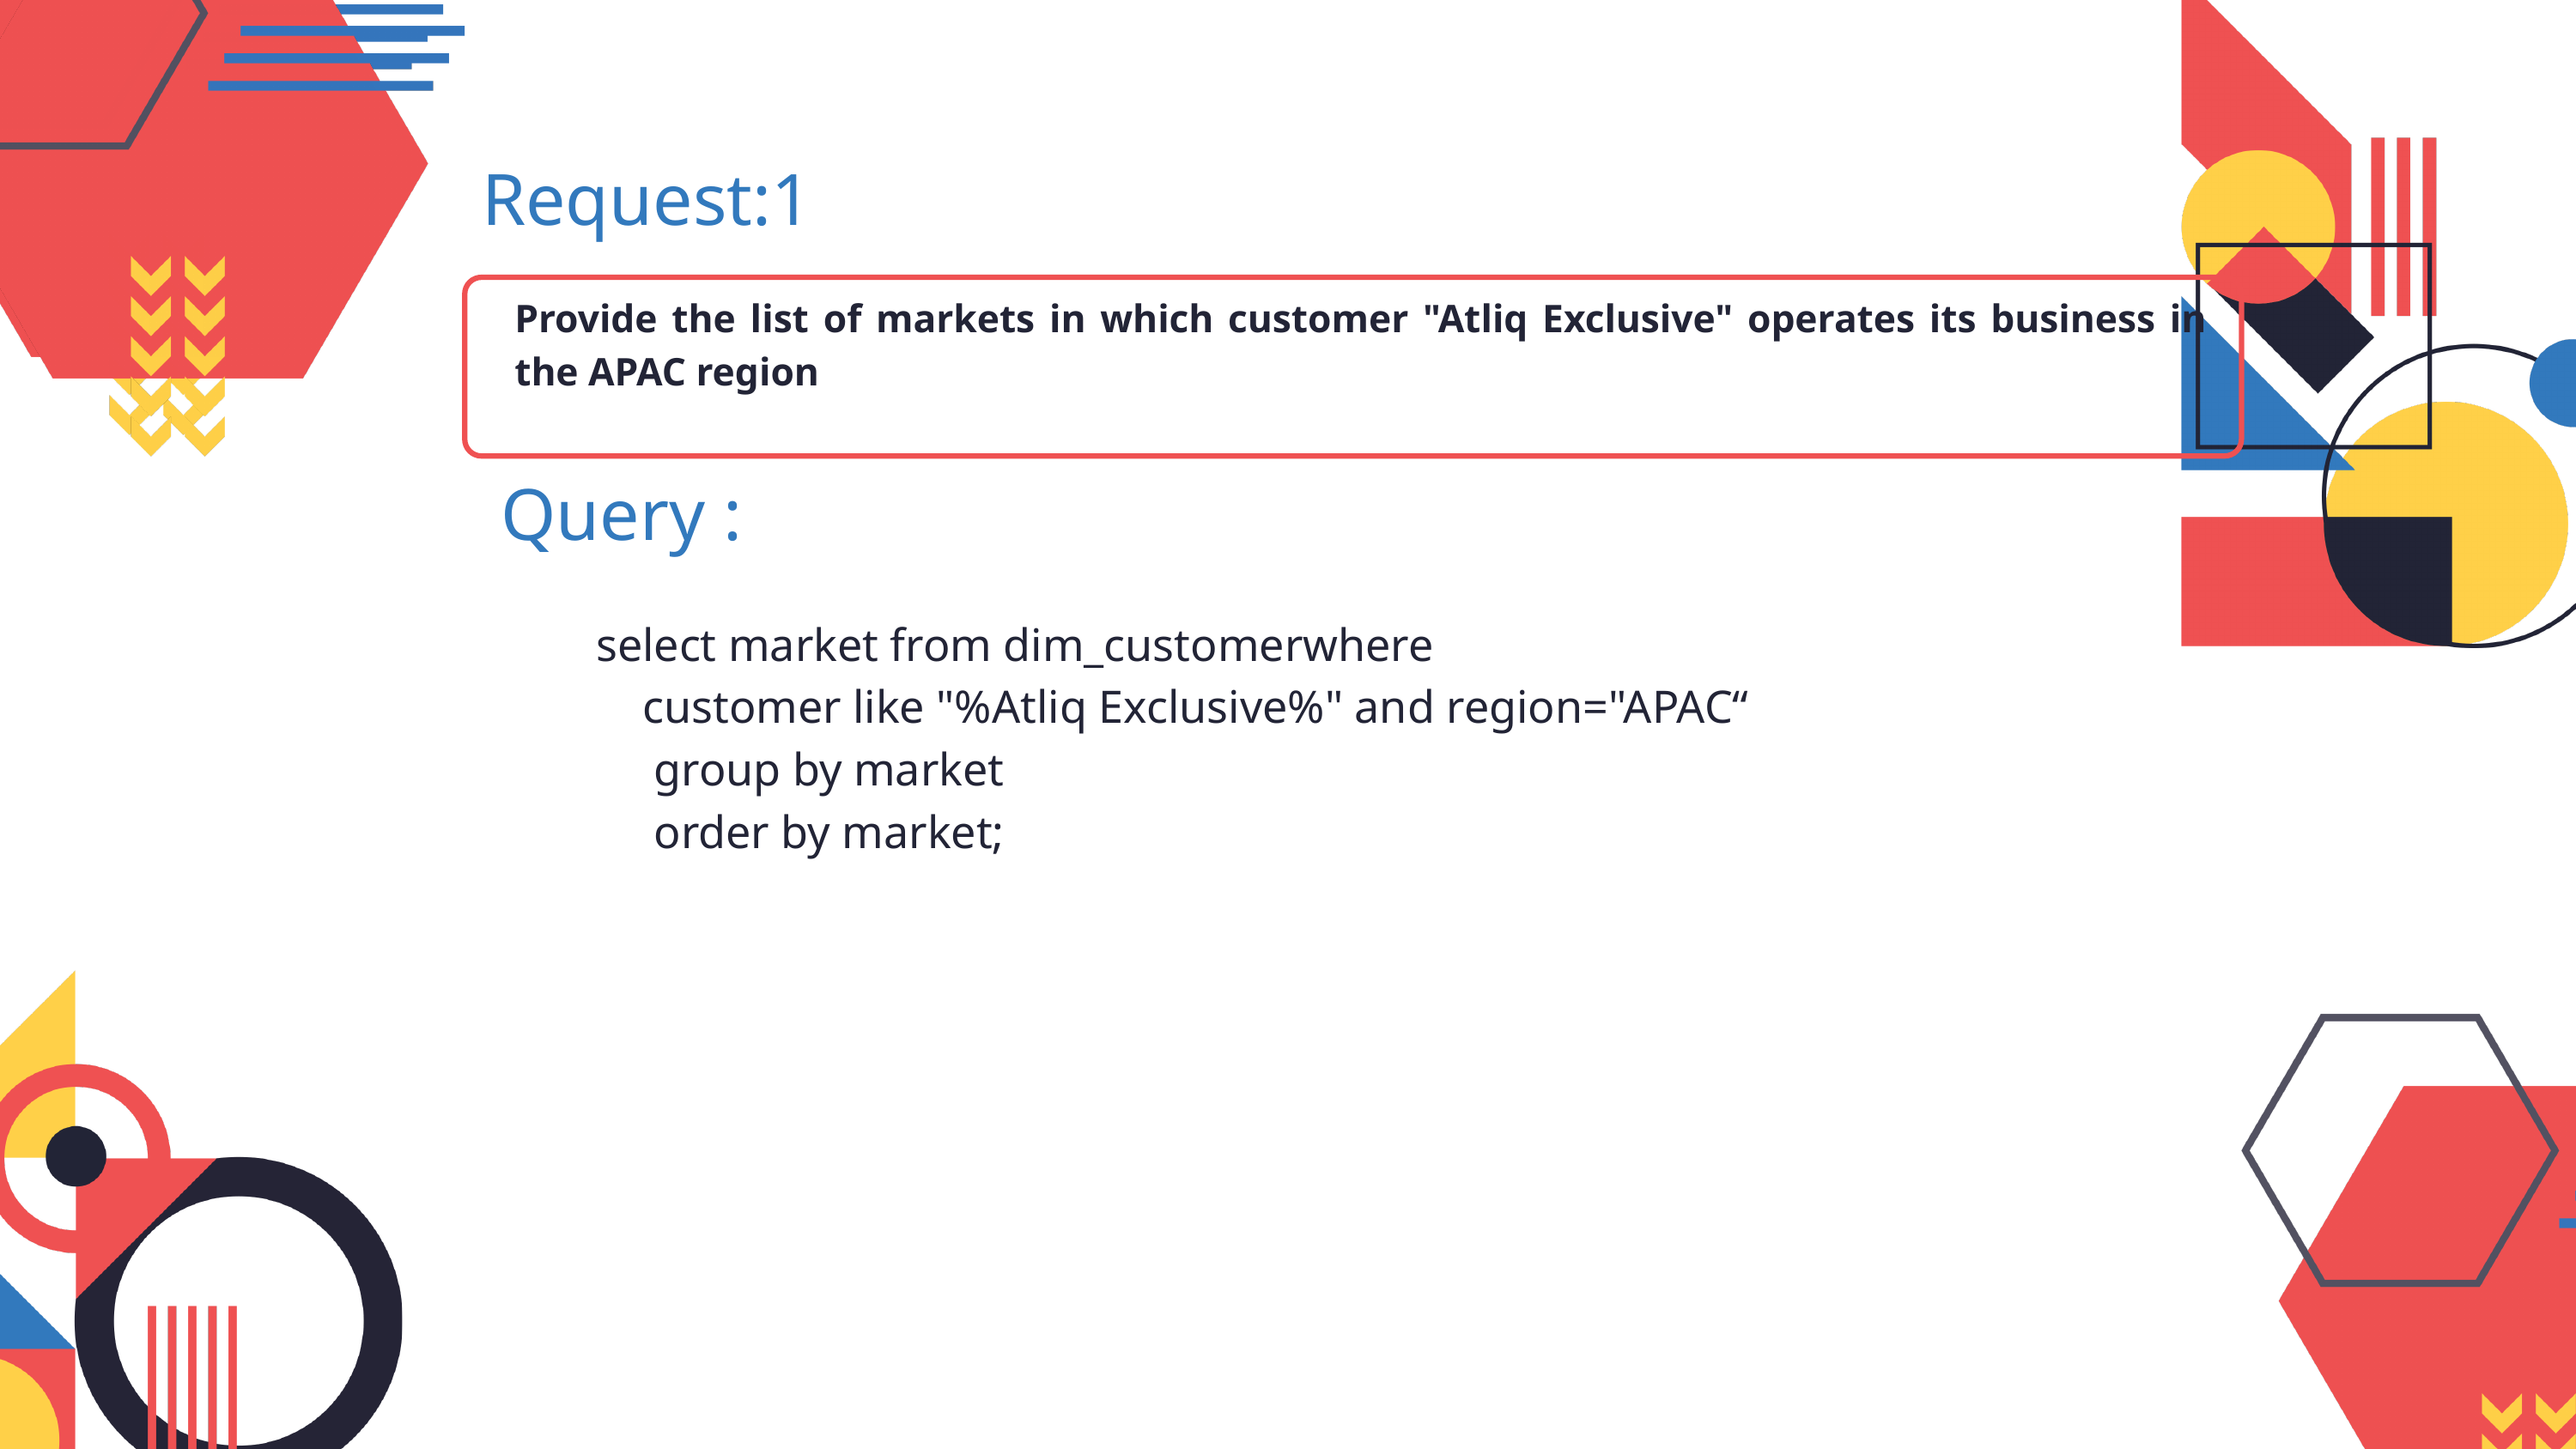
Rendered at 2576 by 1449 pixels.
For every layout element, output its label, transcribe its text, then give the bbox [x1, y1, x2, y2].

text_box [464, 276, 2242, 457]
text_box [0, 0, 465, 457]
text_box [2241, 1014, 2576, 1449]
text_box Request:1 [465, 154, 1032, 239]
text_box Query : [236, 469, 1007, 555]
text_box [2181, 0, 2576, 648]
text_box [0, 811, 403, 1449]
text_box select market from dim_customerwhere customer like "%Atliq Exclusive%" and region="APAC“ group by market order by market; [561, 607, 2015, 920]
